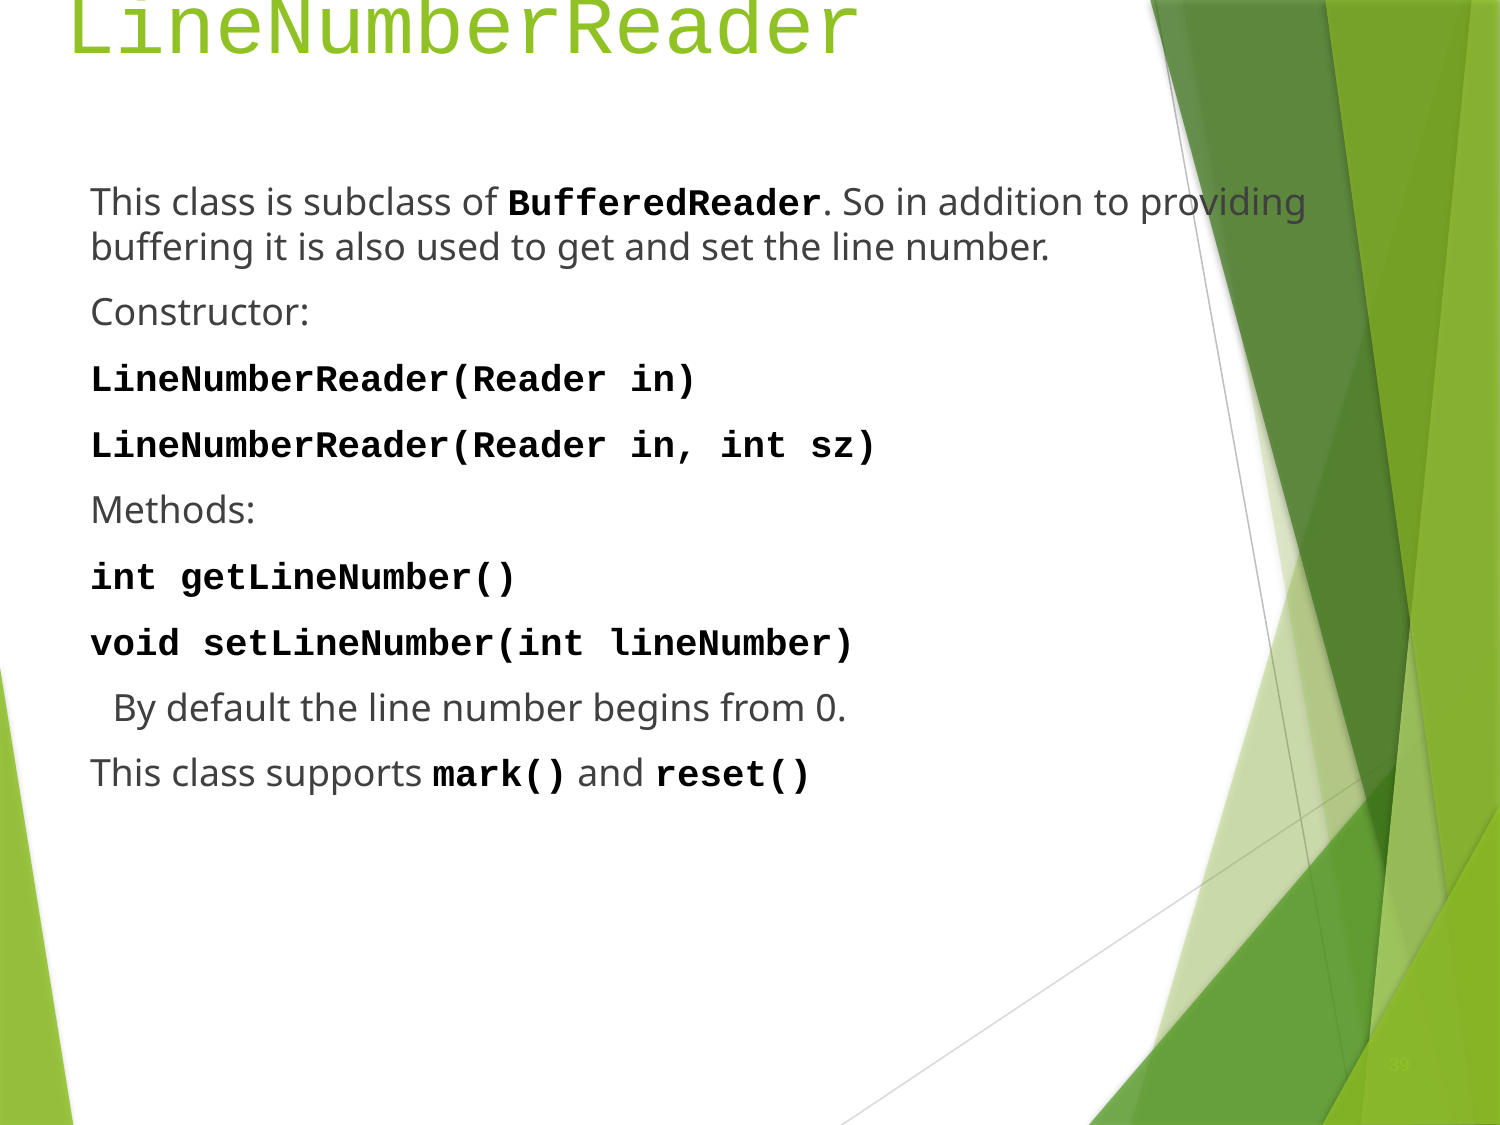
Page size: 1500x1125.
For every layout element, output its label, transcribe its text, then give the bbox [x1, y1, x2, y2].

slide_number 39 [1074, 1024, 1425, 1103]
list This class is subclass of BufferedReader. So in addition to providing buffering it is also used to get and set the line number. Constructor: LineNumberReader(Reader in) LineNumberReader(Reader in, int sz) Methods: int getLineNumber() void setLineNumber(int lineNumber) By default the line number begins from 0. This class supports mark() and reset() [75, 170, 1425, 1013]
title LineNumberReader [50, 0, 1400, 150]
